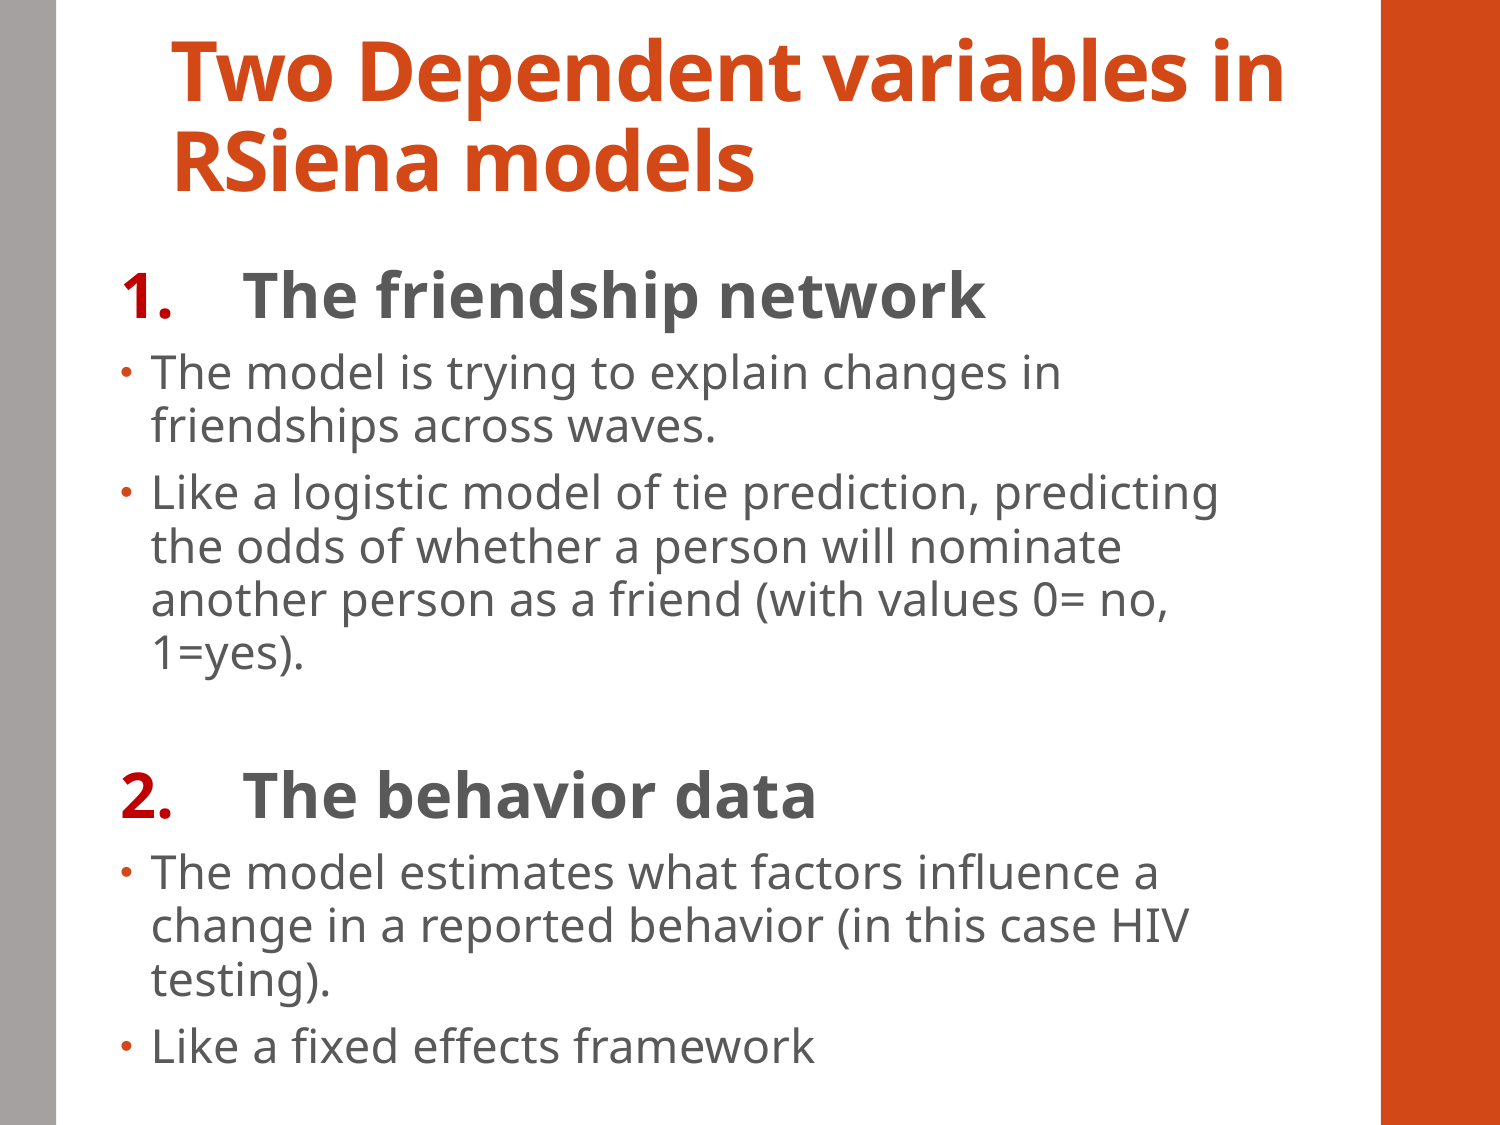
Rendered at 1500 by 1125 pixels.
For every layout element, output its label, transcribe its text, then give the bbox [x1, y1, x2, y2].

title Two Dependent variables in RSiena models [155, 0, 1348, 218]
list 1. The friendship network The model is trying to explain changes in friendships across waves. Like a logistic model of tie prediction, predicting the odds of whether a person will nominate another person as a friend (with values 0= no, 1=yes). 2. The behavior data The model estimates what factors influence a change in a reported behavior (in this case HIV testing). Like a fixed effects framework [105, 253, 1269, 1089]
